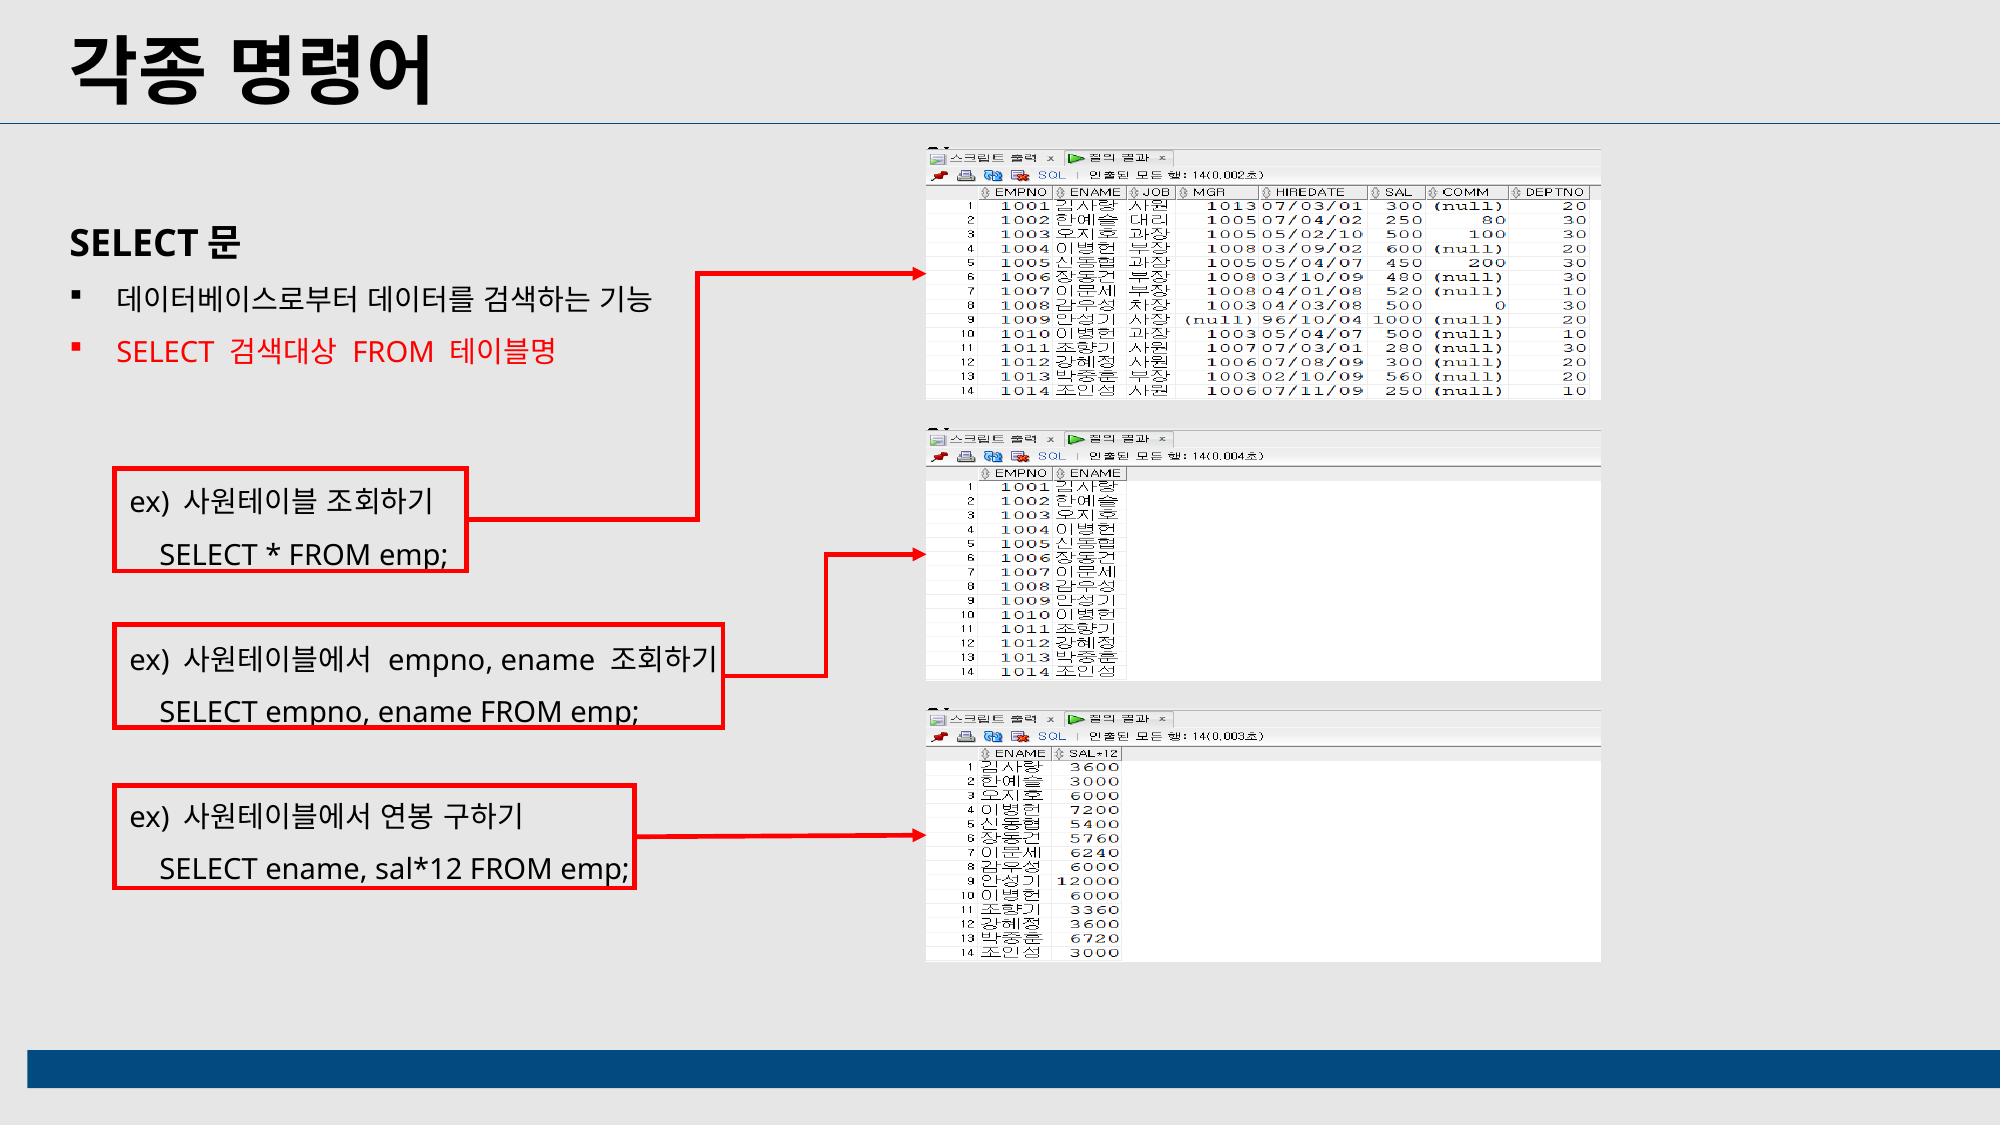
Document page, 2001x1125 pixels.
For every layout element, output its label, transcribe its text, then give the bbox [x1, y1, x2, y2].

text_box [722, 554, 927, 677]
text_box [114, 624, 724, 728]
text_box ex) 사원테이블 조회하기 SELECT * FROM emp; ex) 사원테이블에서 empno, ename 조회하기 SELECT empno, ename FROM emp; ex) 사원테이블에서 연봉 구하기 SELECT ename, sal*12 FROM emp; [114, 458, 466, 467]
text_box [113, 467, 467, 572]
picture [926, 708, 1601, 962]
picture [926, 428, 1601, 681]
text_box [26, 1049, 2000, 1089]
text_box ex) 사원테이블 조회하기 SELECT * FROM emp; ex) 사원테이블에서 empno, ename 조회하기 SELECT empno, ename FROM emp; ex) 사원테이블에서 연봉 구하기 SELECT ename, sal*12 FROM emp; [114, 677, 840, 834]
text_box ex) 사원테이블 조회하기 SELECT * FROM emp; ex) 사원테이블에서 empno, ename 조회하기 SELECT empno, ename FROM emp; ex) 사원테이블에서 연봉 구하기 SELECT ename, sal*12 FROM emp; [114, 839, 840, 894]
text_box [114, 784, 636, 889]
text_box SELECT문 데이터베이스로부터 데이터를 검색하는 기능 SELECT 검색대상 FROM 테이블명 [54, 188, 747, 376]
text_box 각종 명령어 [54, 16, 1361, 122]
text_box ex) 사원테이블 조회하기 SELECT * FROM emp; ex) 사원테이블에서 empno, ename 조회하기 SELECT empno, ename FROM emp; ex) 사원테이블에서 연봉 구하기 SELECT ename, sal*12 FROM emp; [114, 520, 840, 624]
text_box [466, 273, 927, 520]
picture [926, 147, 1601, 400]
